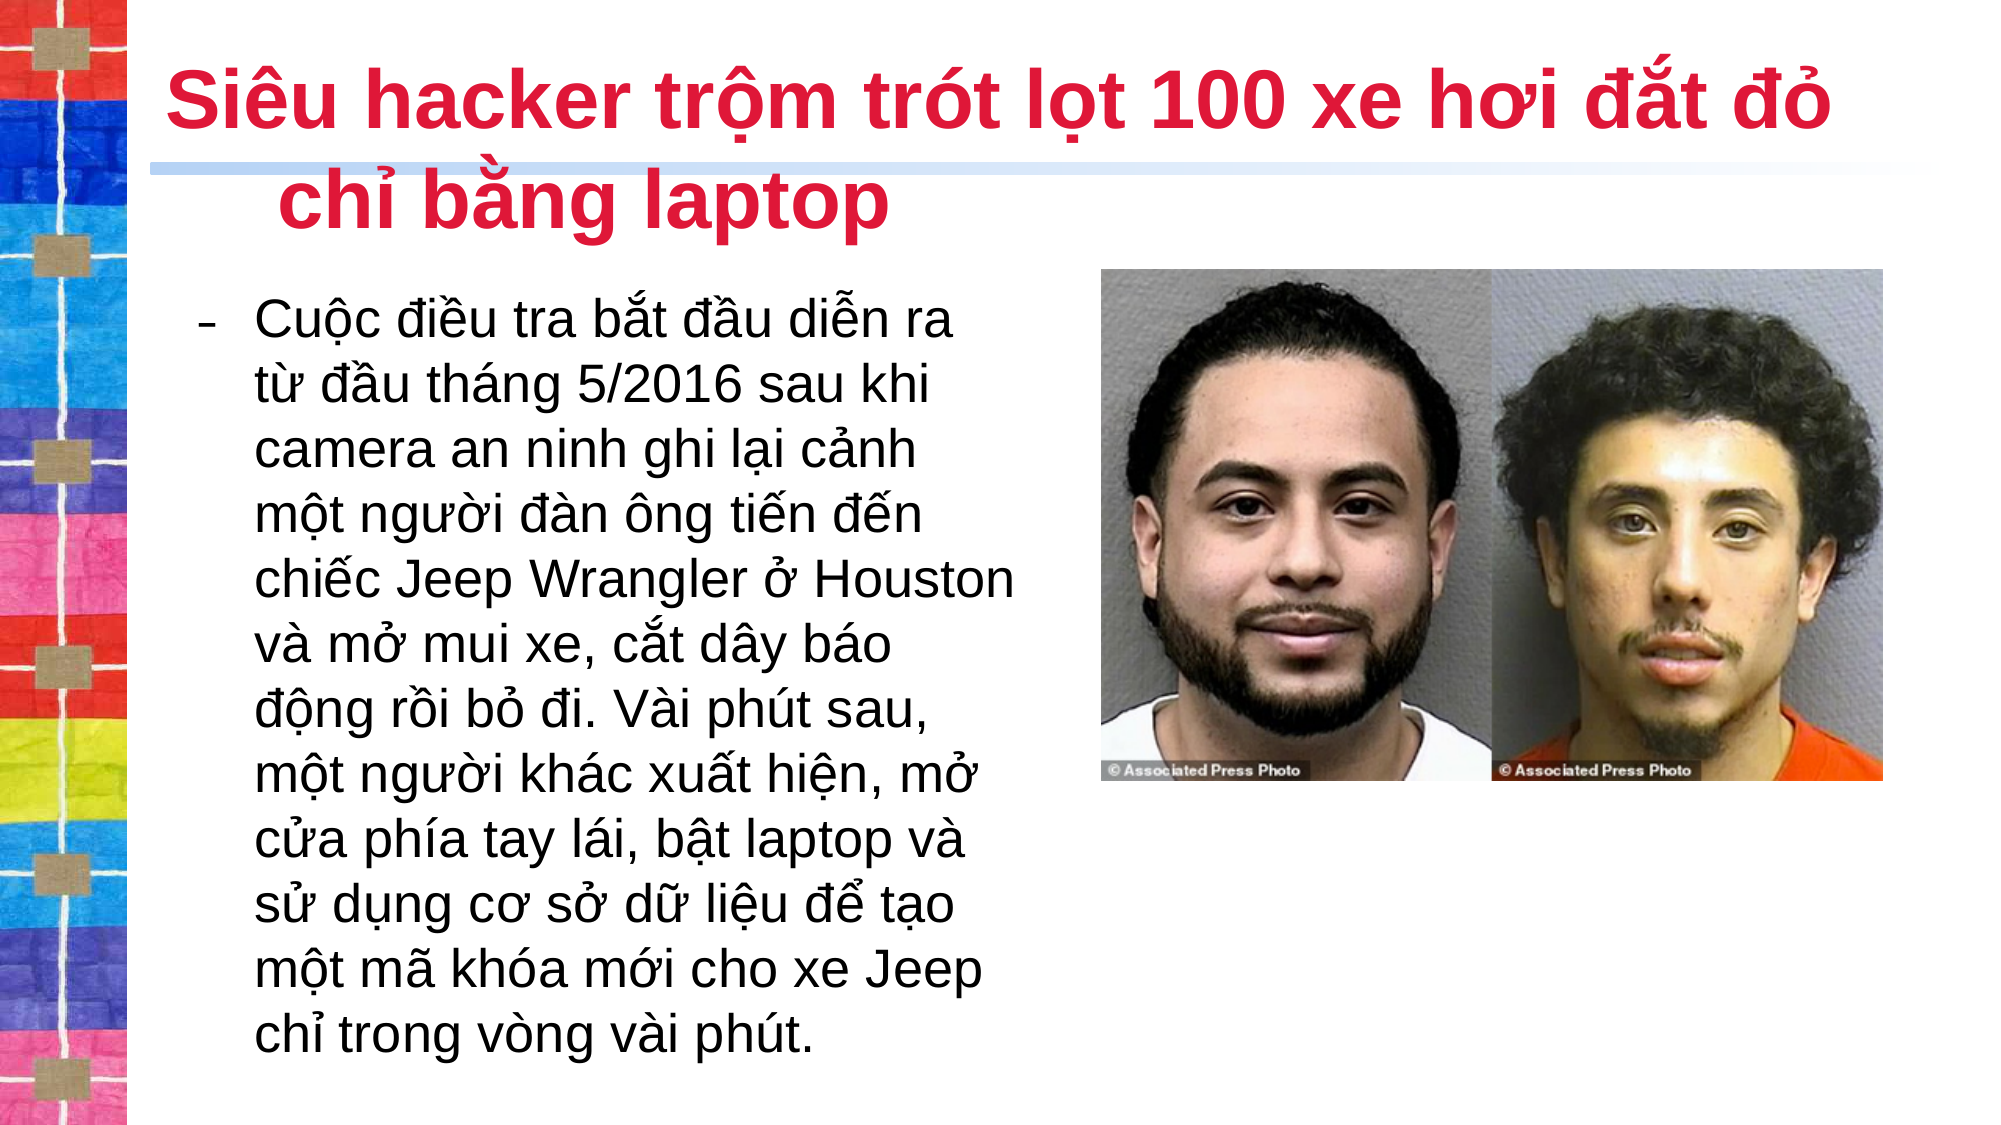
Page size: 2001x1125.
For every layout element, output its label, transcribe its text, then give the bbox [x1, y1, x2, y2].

title Siêu hacker trộm trót lọt 100 xe hơi đắt đỏ chỉ bằng laptop [150, 37, 1950, 175]
list Cuộc điều tra bắt đầu diễn ra từ đầu tháng 5/2016 sau khi camera an ninh ghi lại cảnh một người đàn ông tiến đến chiếc Jeep Wrangler ở Houston và mở mui xe, cắt dây báo động rồi bỏ đi. Vài phút sau, một người khác xuất hiện, mở cửa phía tay lái, bật laptop và sử dụng cơ sở dữ liệu để tạo một mã khóa mới cho xe Jeep chỉ trong vòng vài phút. [183, 200, 1034, 1009]
picture [1100, 269, 1883, 781]
picture [0, 0, 127, 1125]
